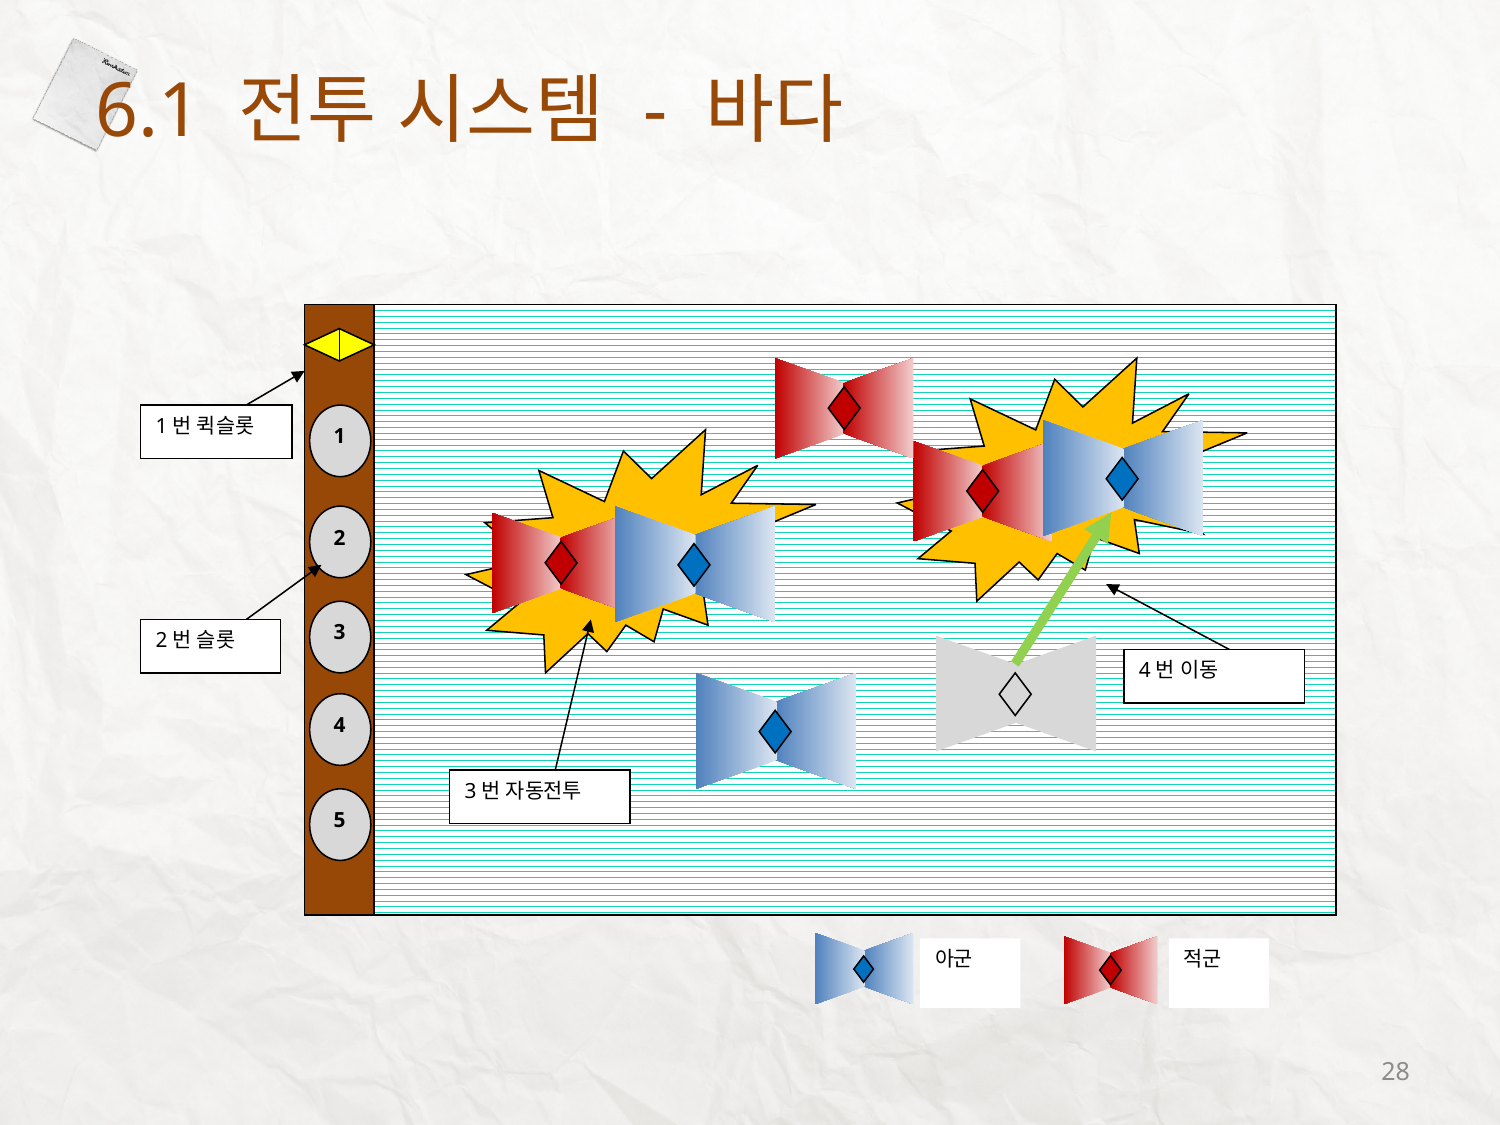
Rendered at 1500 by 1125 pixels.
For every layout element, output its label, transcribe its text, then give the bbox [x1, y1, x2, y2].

text_box 6.1 전투 시스템 - 바다 [80, 54, 859, 160]
slide_number 28 [1074, 1042, 1425, 1103]
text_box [140, 304, 1337, 1008]
picture [20, 30, 109, 145]
